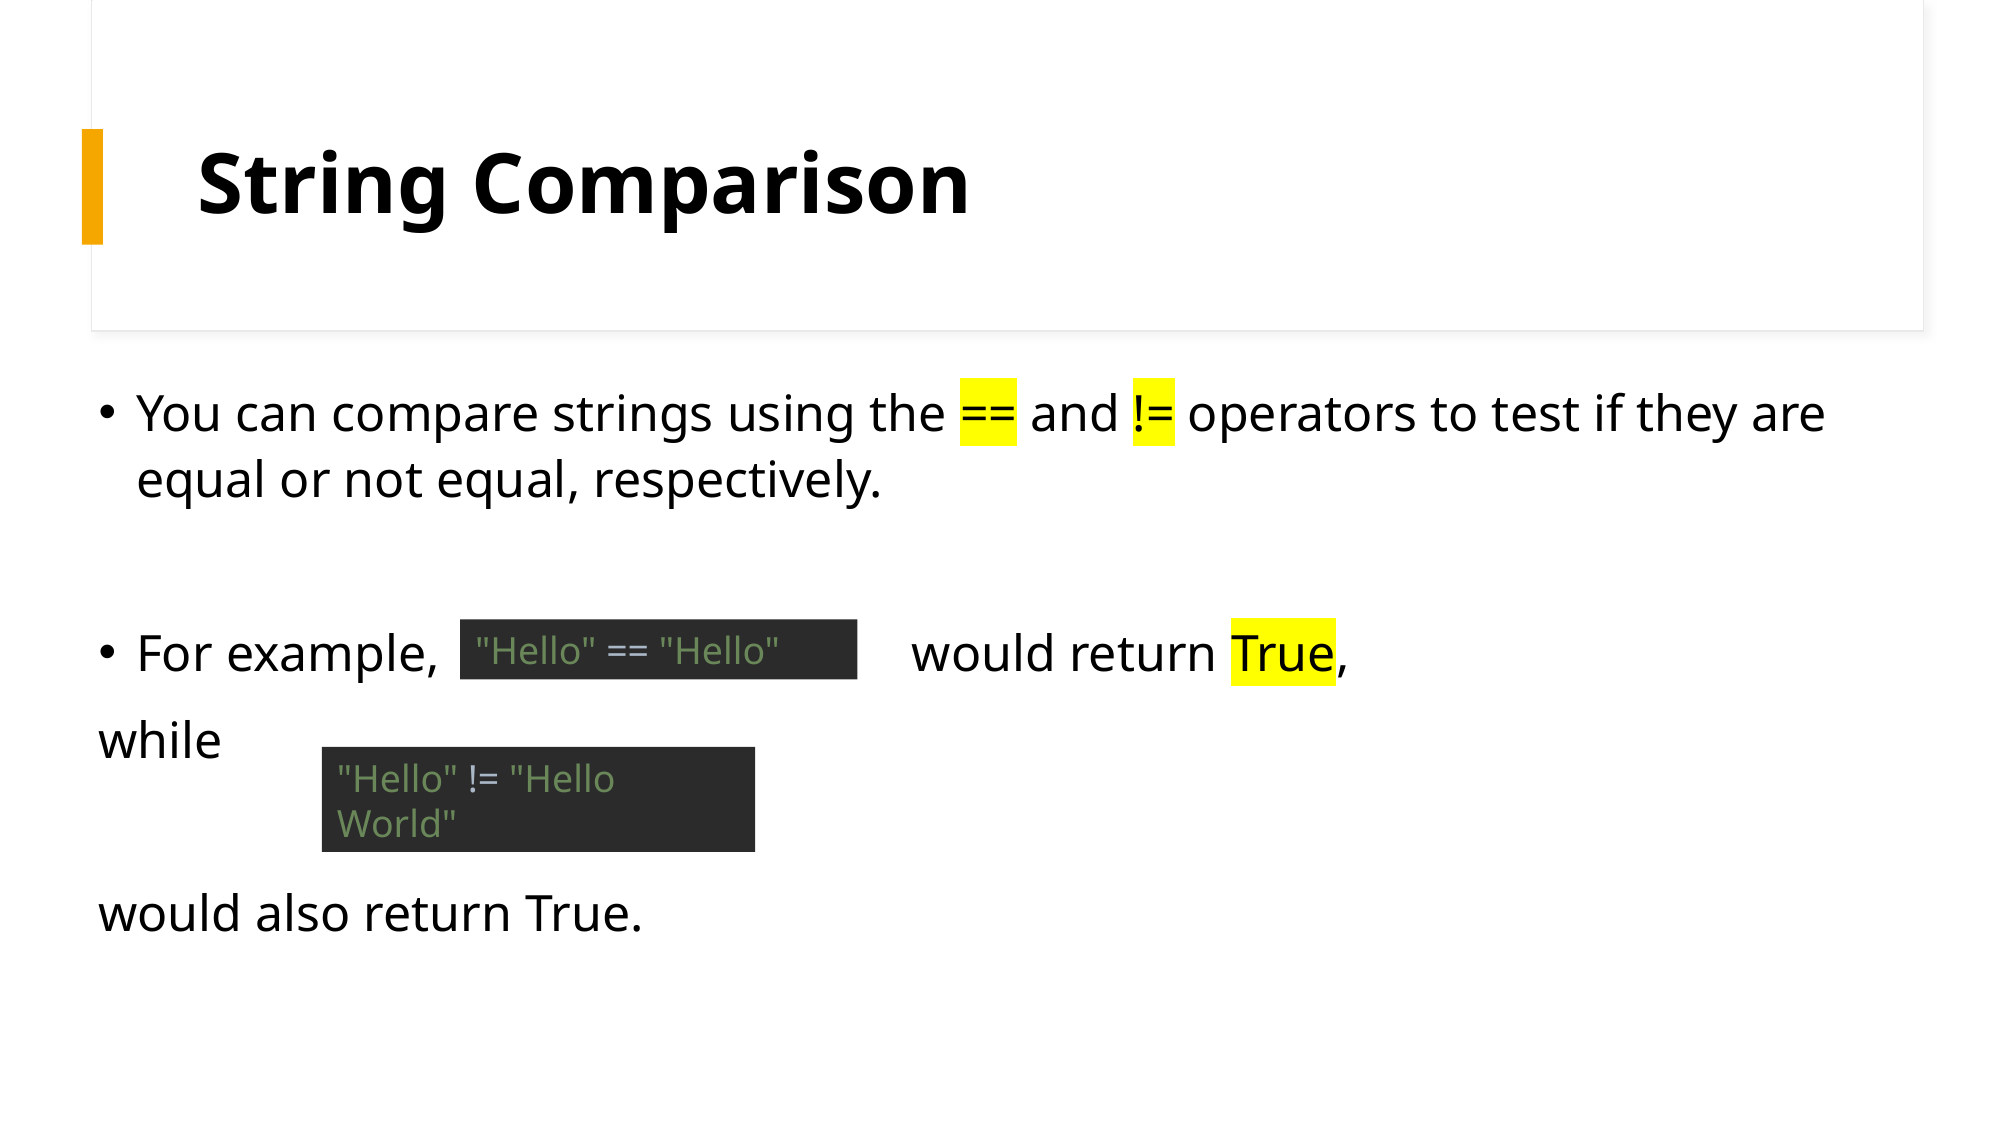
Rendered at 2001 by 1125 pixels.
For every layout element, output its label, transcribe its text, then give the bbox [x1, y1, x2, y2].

list You can compare strings using the == and != operators to test if they are equal or not equal, respectively. For example, would return True, while would also return True. [83, 368, 1851, 1013]
text_box "Hello" == "Hello" [460, 619, 858, 680]
text_box "Hello" != "Hello World" [321, 746, 756, 852]
title String Comparison [183, 90, 1851, 284]
